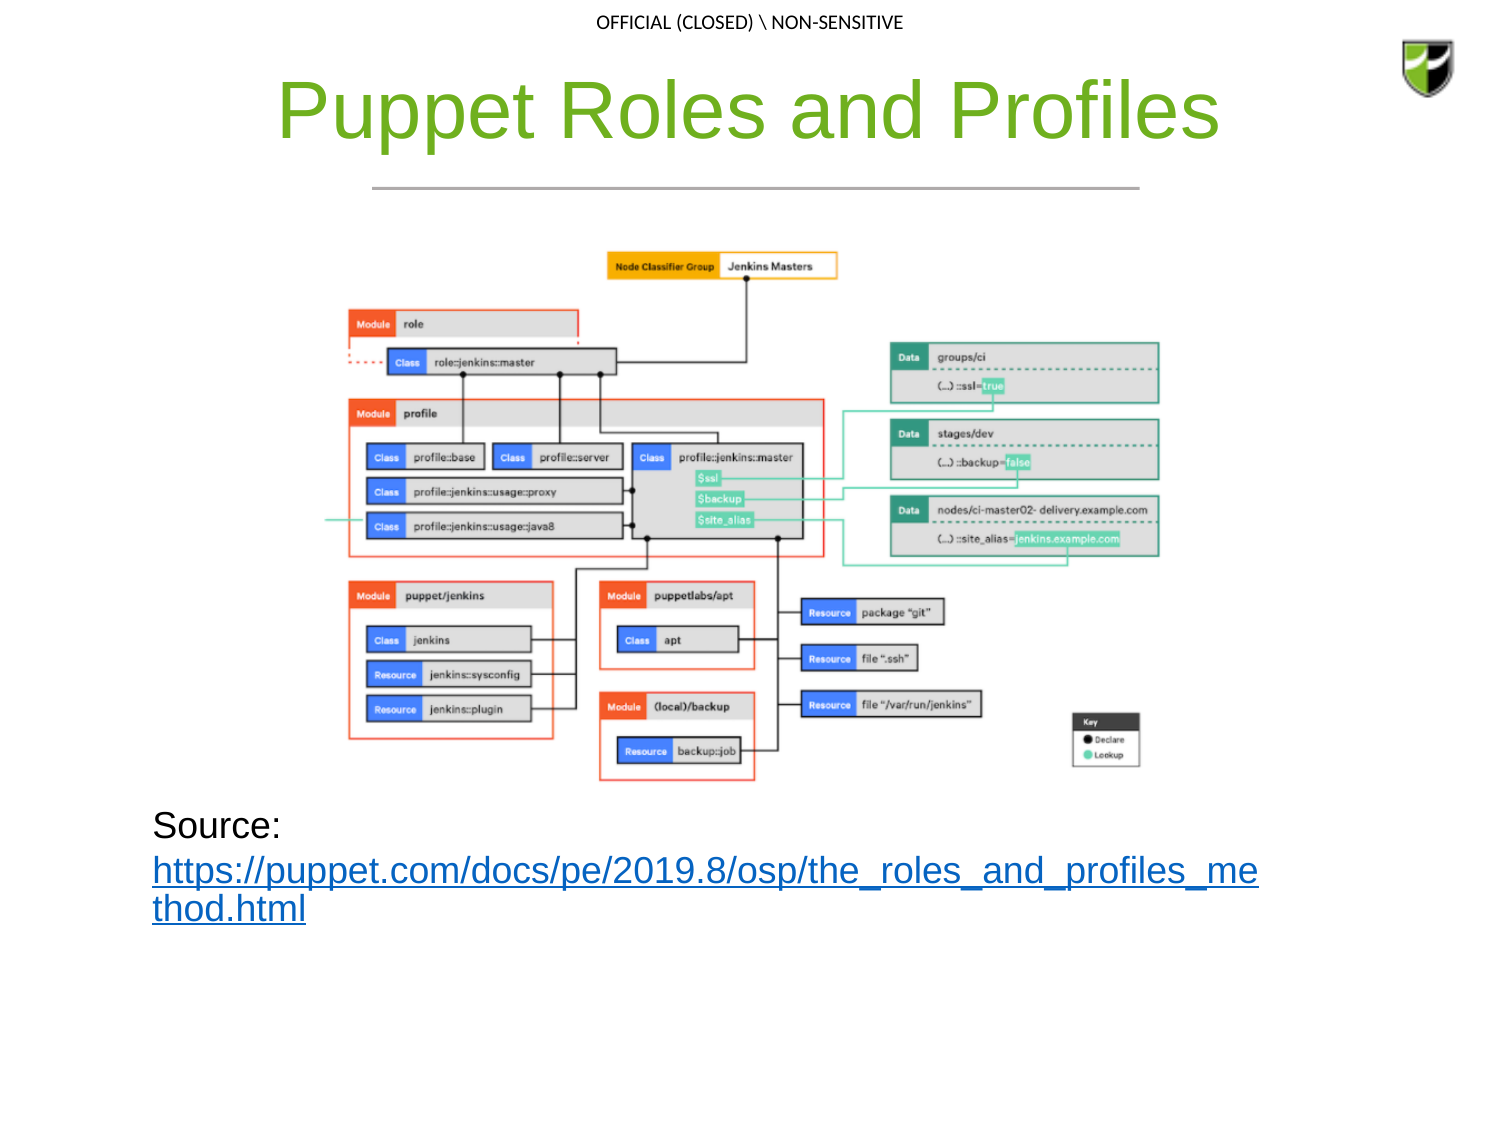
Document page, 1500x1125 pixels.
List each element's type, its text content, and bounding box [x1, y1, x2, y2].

title Puppet Roles and Profiles [137, 59, 1363, 164]
text_box Source: https://puppet.com/docs/pe/2019.8/osp/the_roles_and_profiles_method.html [137, 793, 1278, 944]
picture [1388, 27, 1472, 113]
picture [323, 213, 1203, 813]
